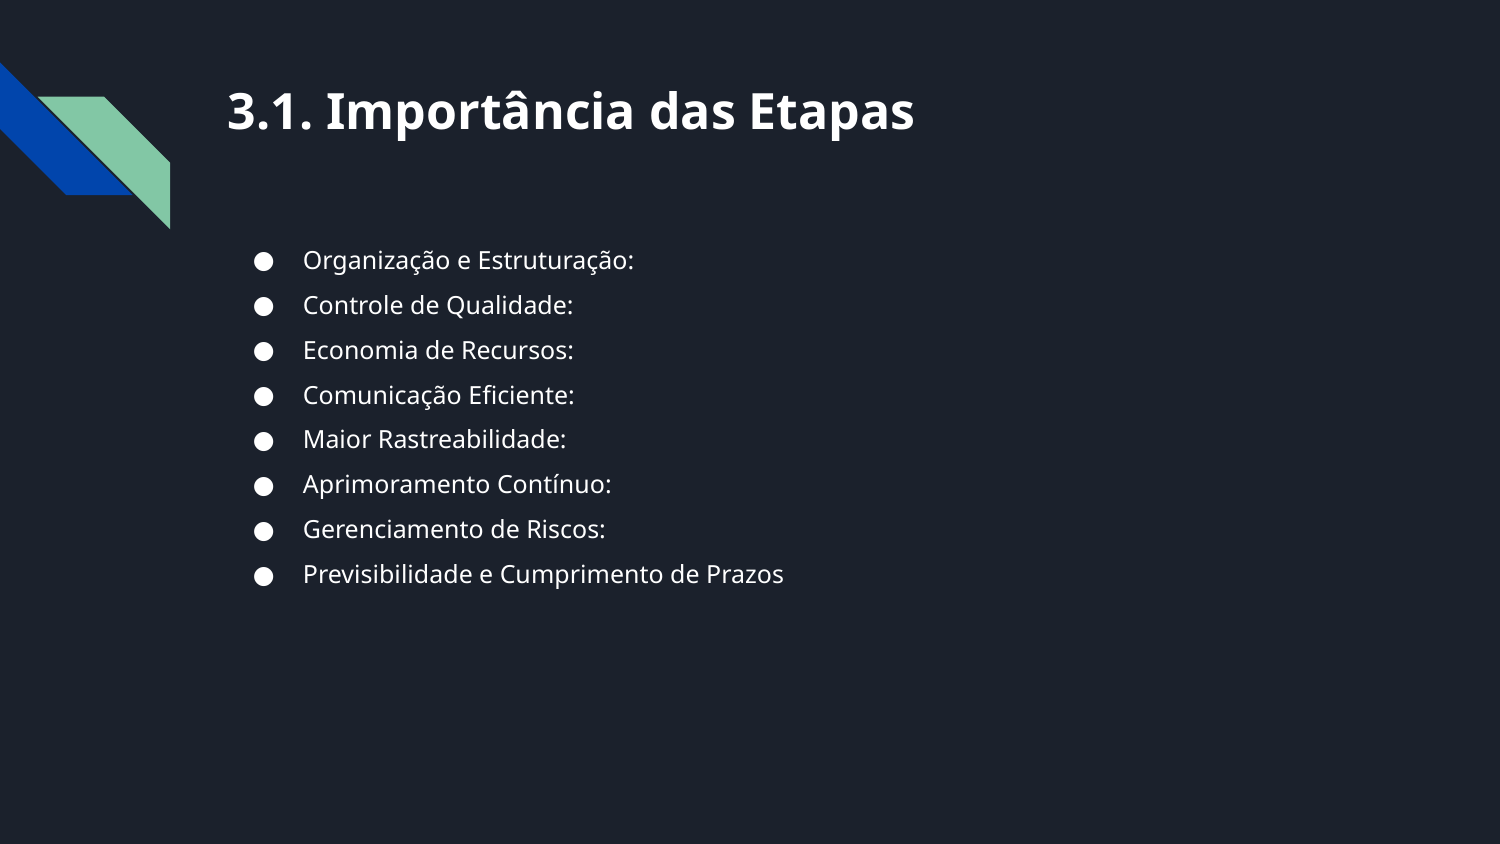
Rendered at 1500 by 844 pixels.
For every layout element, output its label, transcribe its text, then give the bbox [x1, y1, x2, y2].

text_box Organização e Estruturação: Controle de Qualidade: Economia de Recursos: Comunicação Eficiente: Maior Rastreabilidade: Aprimoramento Contínuo: Gerenciamento de Riscos: Previsibilidade e Cumprimento de Prazos [212, 214, 859, 692]
title 3.1. Importância das Etapas [212, 64, 1368, 215]
